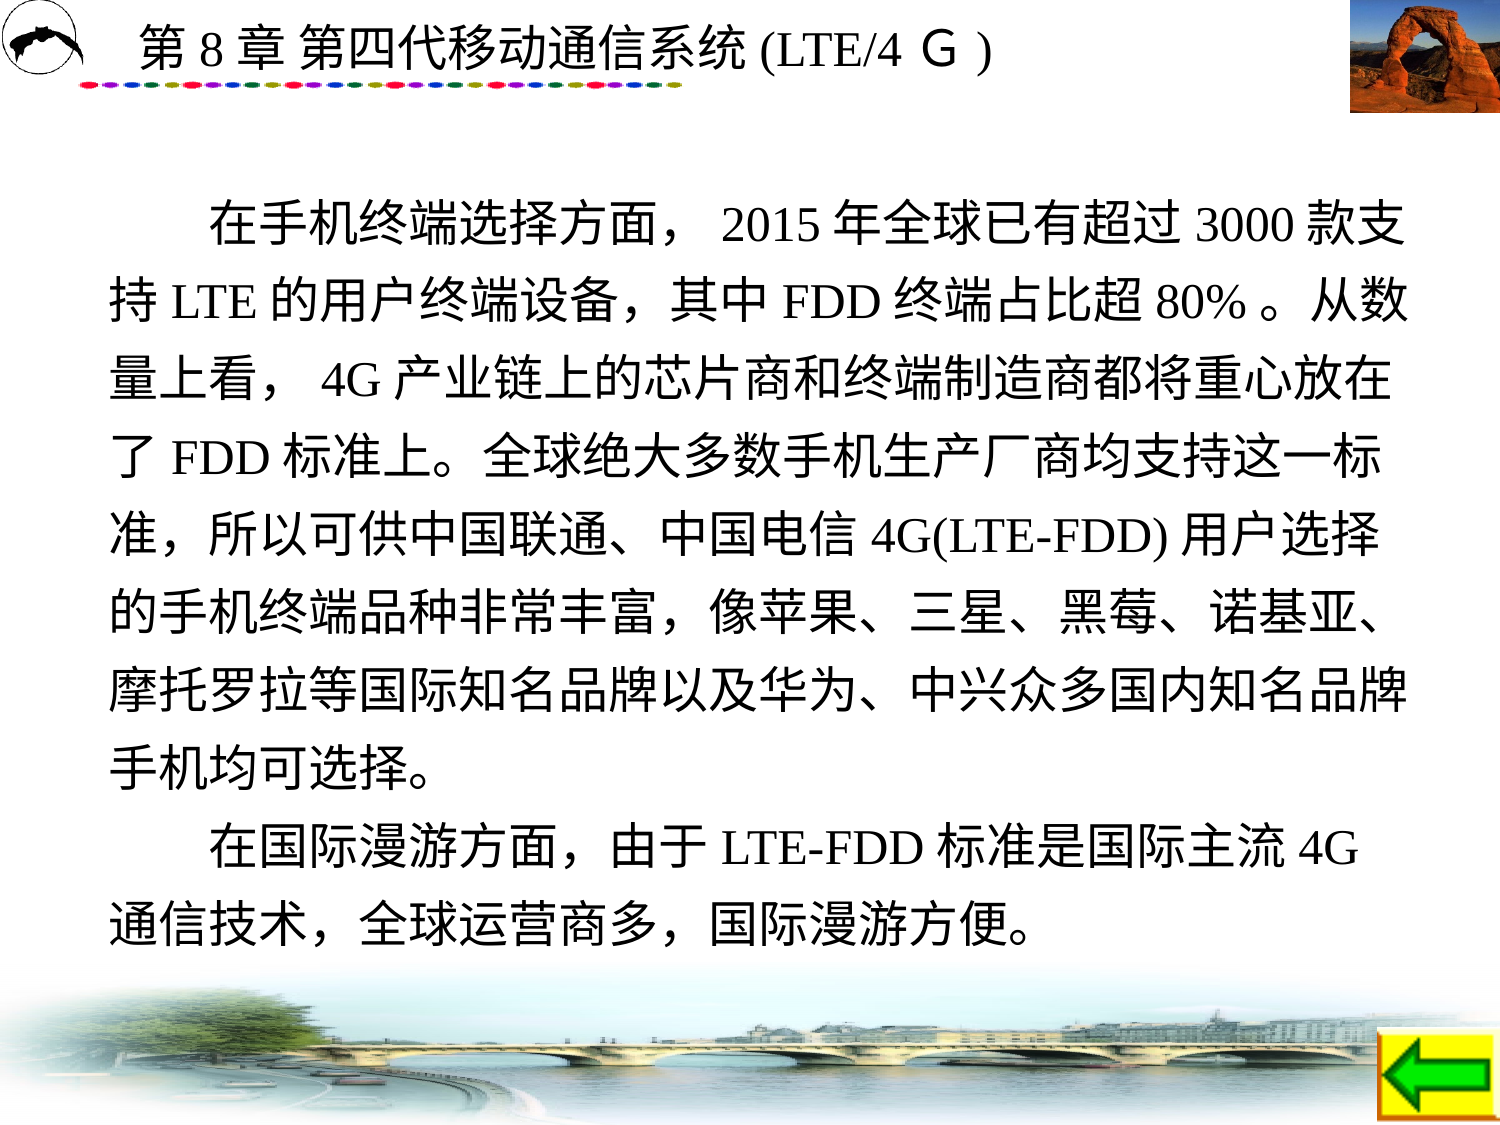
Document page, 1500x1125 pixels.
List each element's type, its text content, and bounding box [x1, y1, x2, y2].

picture [1350, 0, 1500, 113]
picture [0, 0, 100, 75]
picture [0, 962, 1500, 1125]
title 在手机终端选择方面，2015年全球已有超过3000款支持LTE的用户终端设备，其中FDD终端占比超80%。从数量上看，4G产业链上的芯片商和终端制造商都将重心放在了FDD标准上。全球绝大多数手机生产厂商均支持这一标准，所以可供中国联通、中国电信4G(LTE-FDD)用户选择的手机终端品种非常丰富，像苹果、三星、黑莓、诺基亚、摩托罗拉等国际知名品牌以及华为、中兴众多国内知名品牌手机均可选择。 在国际漫游方面，由于LTE-FDD标准是国际主流4G通信技术，全球运营商多，国际漫游方便。 [93, 87, 1426, 1013]
picture [74, 78, 691, 91]
